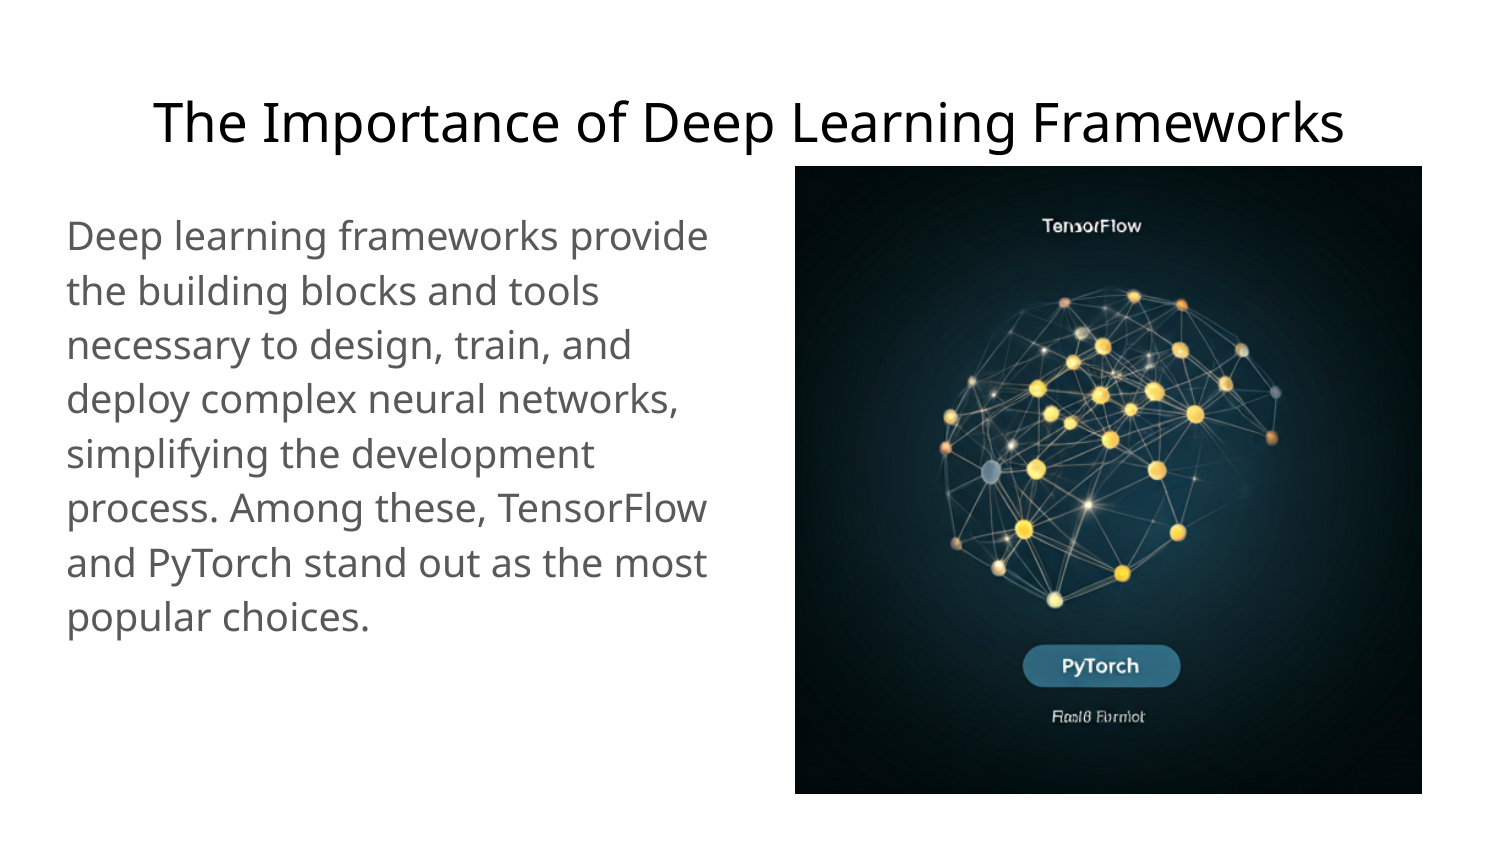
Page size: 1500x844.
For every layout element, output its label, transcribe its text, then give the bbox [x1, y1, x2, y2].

list Deep learning frameworks provide the building blocks and tools necessary to design, train, and deploy complex neural networks, simplifying the development process. Among these, TensorFlow and PyTorch stand out as the most popular choices. [51, 189, 750, 750]
title The Importance of Deep Learning Frameworks [51, 72, 1449, 167]
picture [794, 166, 1423, 794]
